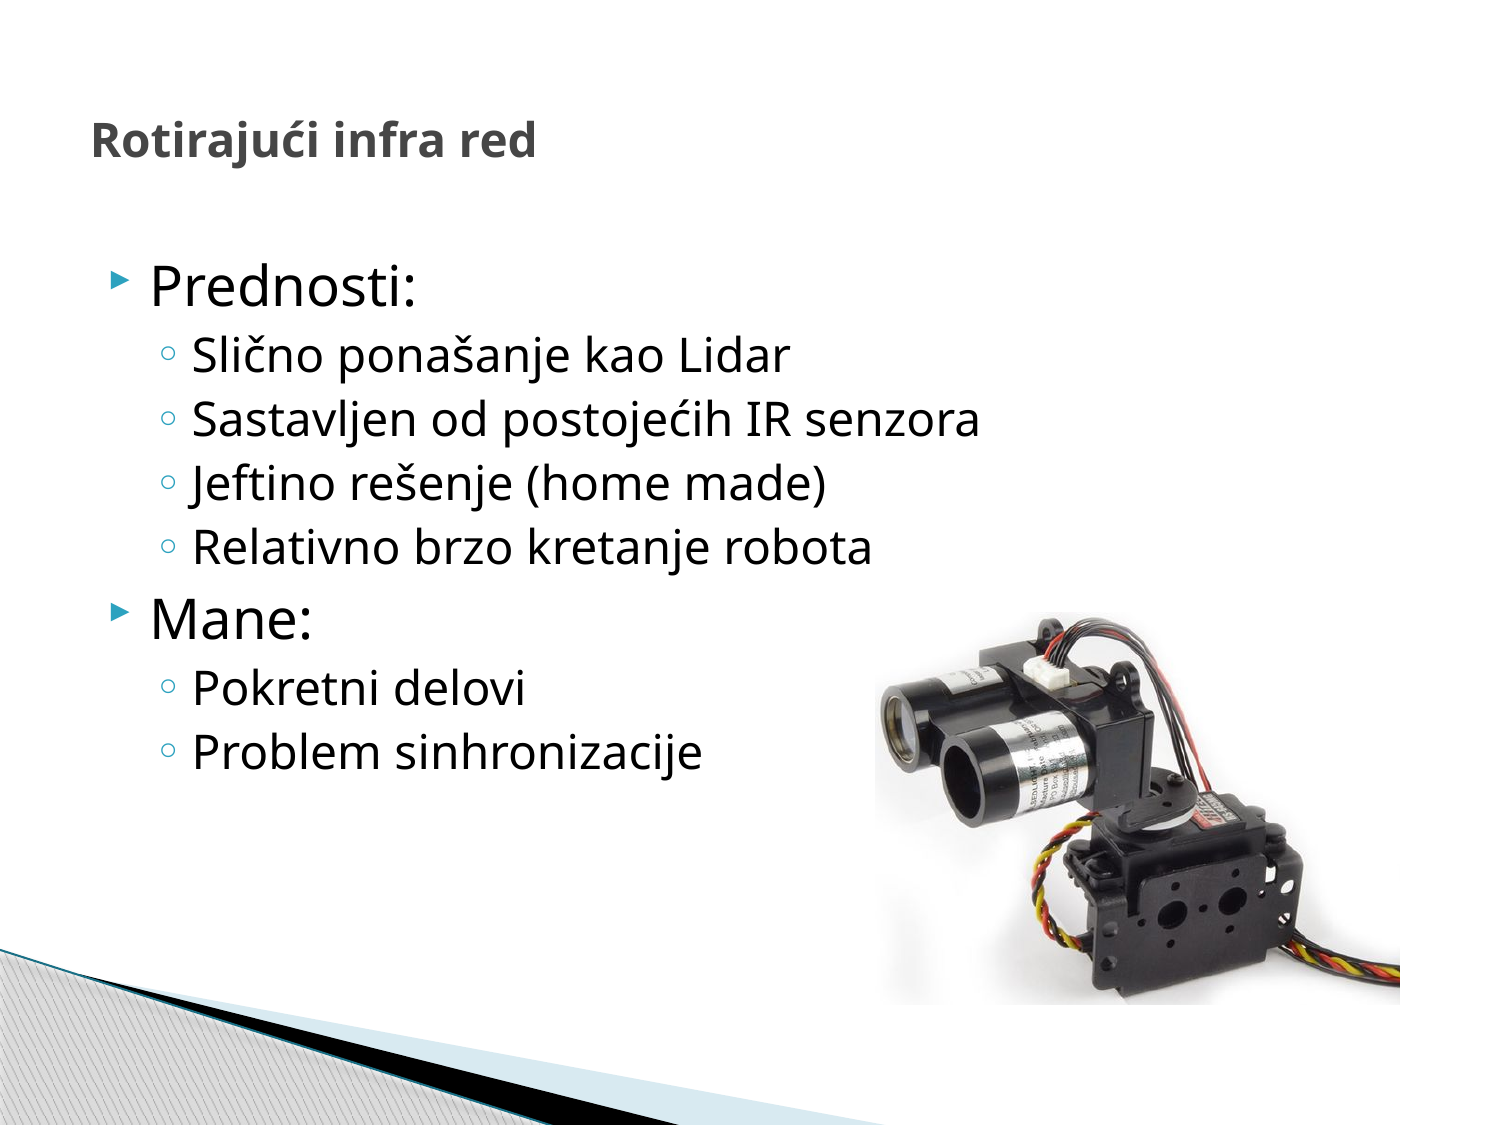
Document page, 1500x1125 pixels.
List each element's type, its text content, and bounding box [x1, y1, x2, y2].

picture [874, 612, 1401, 1005]
list Prednosti: Slično ponašanje kao Lidar Sastavljen od postojećih IR senzora Jeftino rešenje (home made) Relativno brzo kretanje robota Mane: Pokretni delovi Problem sinhronizacije [75, 243, 1425, 986]
title Rotirajući infra red [75, 45, 1425, 233]
